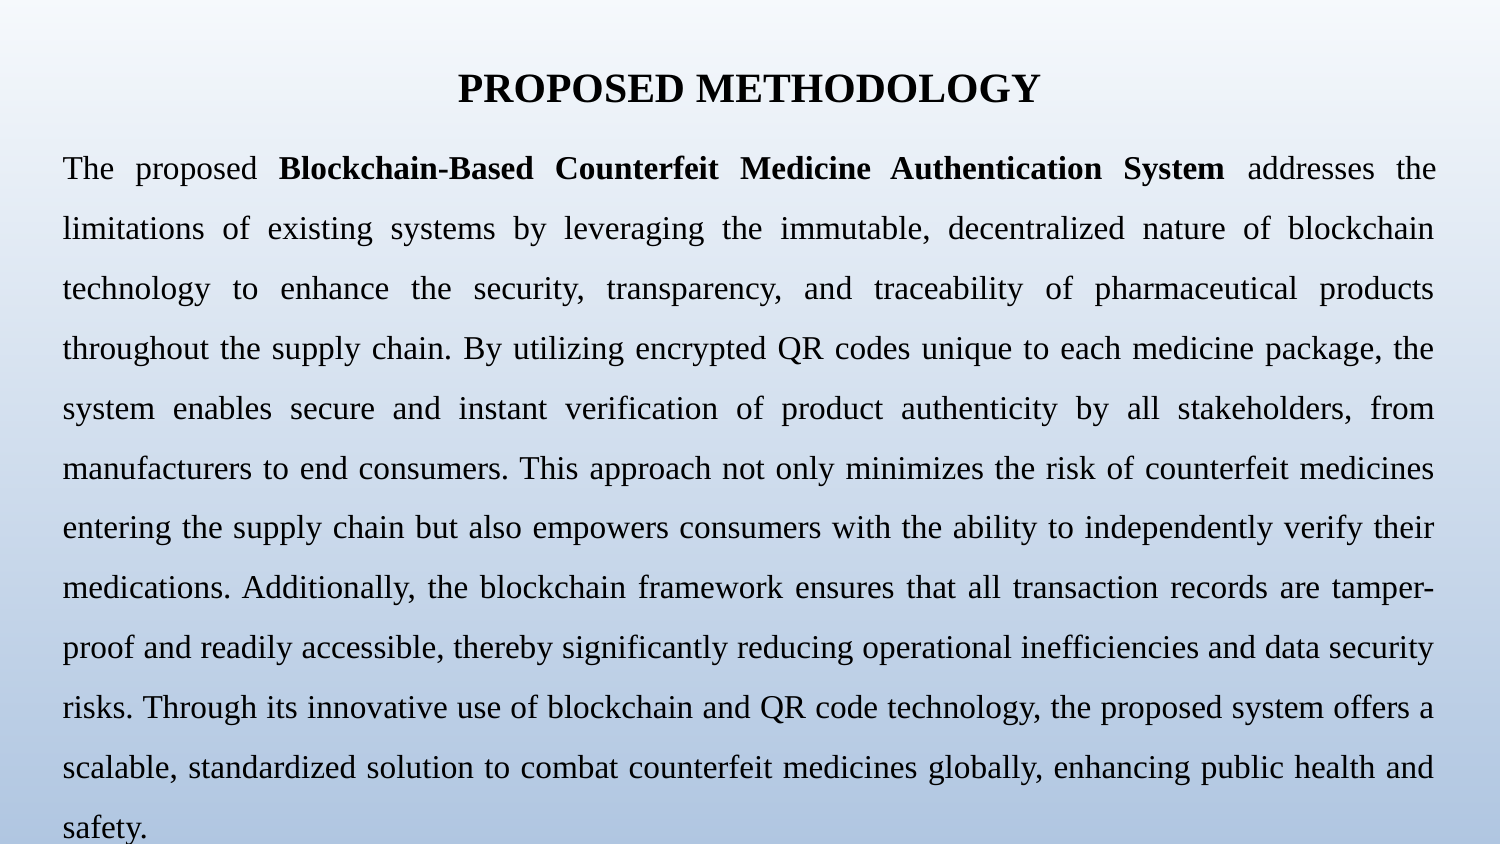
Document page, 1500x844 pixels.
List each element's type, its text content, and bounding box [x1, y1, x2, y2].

text_box The proposed Blockchain-Based Counterfeit Medicine Authentication System addresses the limitations of existing systems by leveraging the immutable, decentralized nature of blockchain technology to enhance the security, transparency, and traceability of pharmaceutical products throughout the supply chain. By utilizing encrypted QR codes unique to each medicine package, the system enables secure and instant verification of product authenticity by all stakeholders, from manufacturers to end consumers. This approach not only minimizes the risk of counterfeit medicines entering the supply chain but also empowers consumers with the ability to independently verify their medications. Additionally, the blockchain framework ensures that all transaction records are tamper-proof and readily accessible, thereby significantly reducing operational inefficiencies and data security risks. Through its innovative use of blockchain and QR code technology, the proposed system offers a scalable, standardized solution to combat counterfeit medicines globally, enhancing public health and safety. [47, 119, 1452, 844]
text_box PROPOSED METHODOLOGY [443, 53, 1057, 119]
